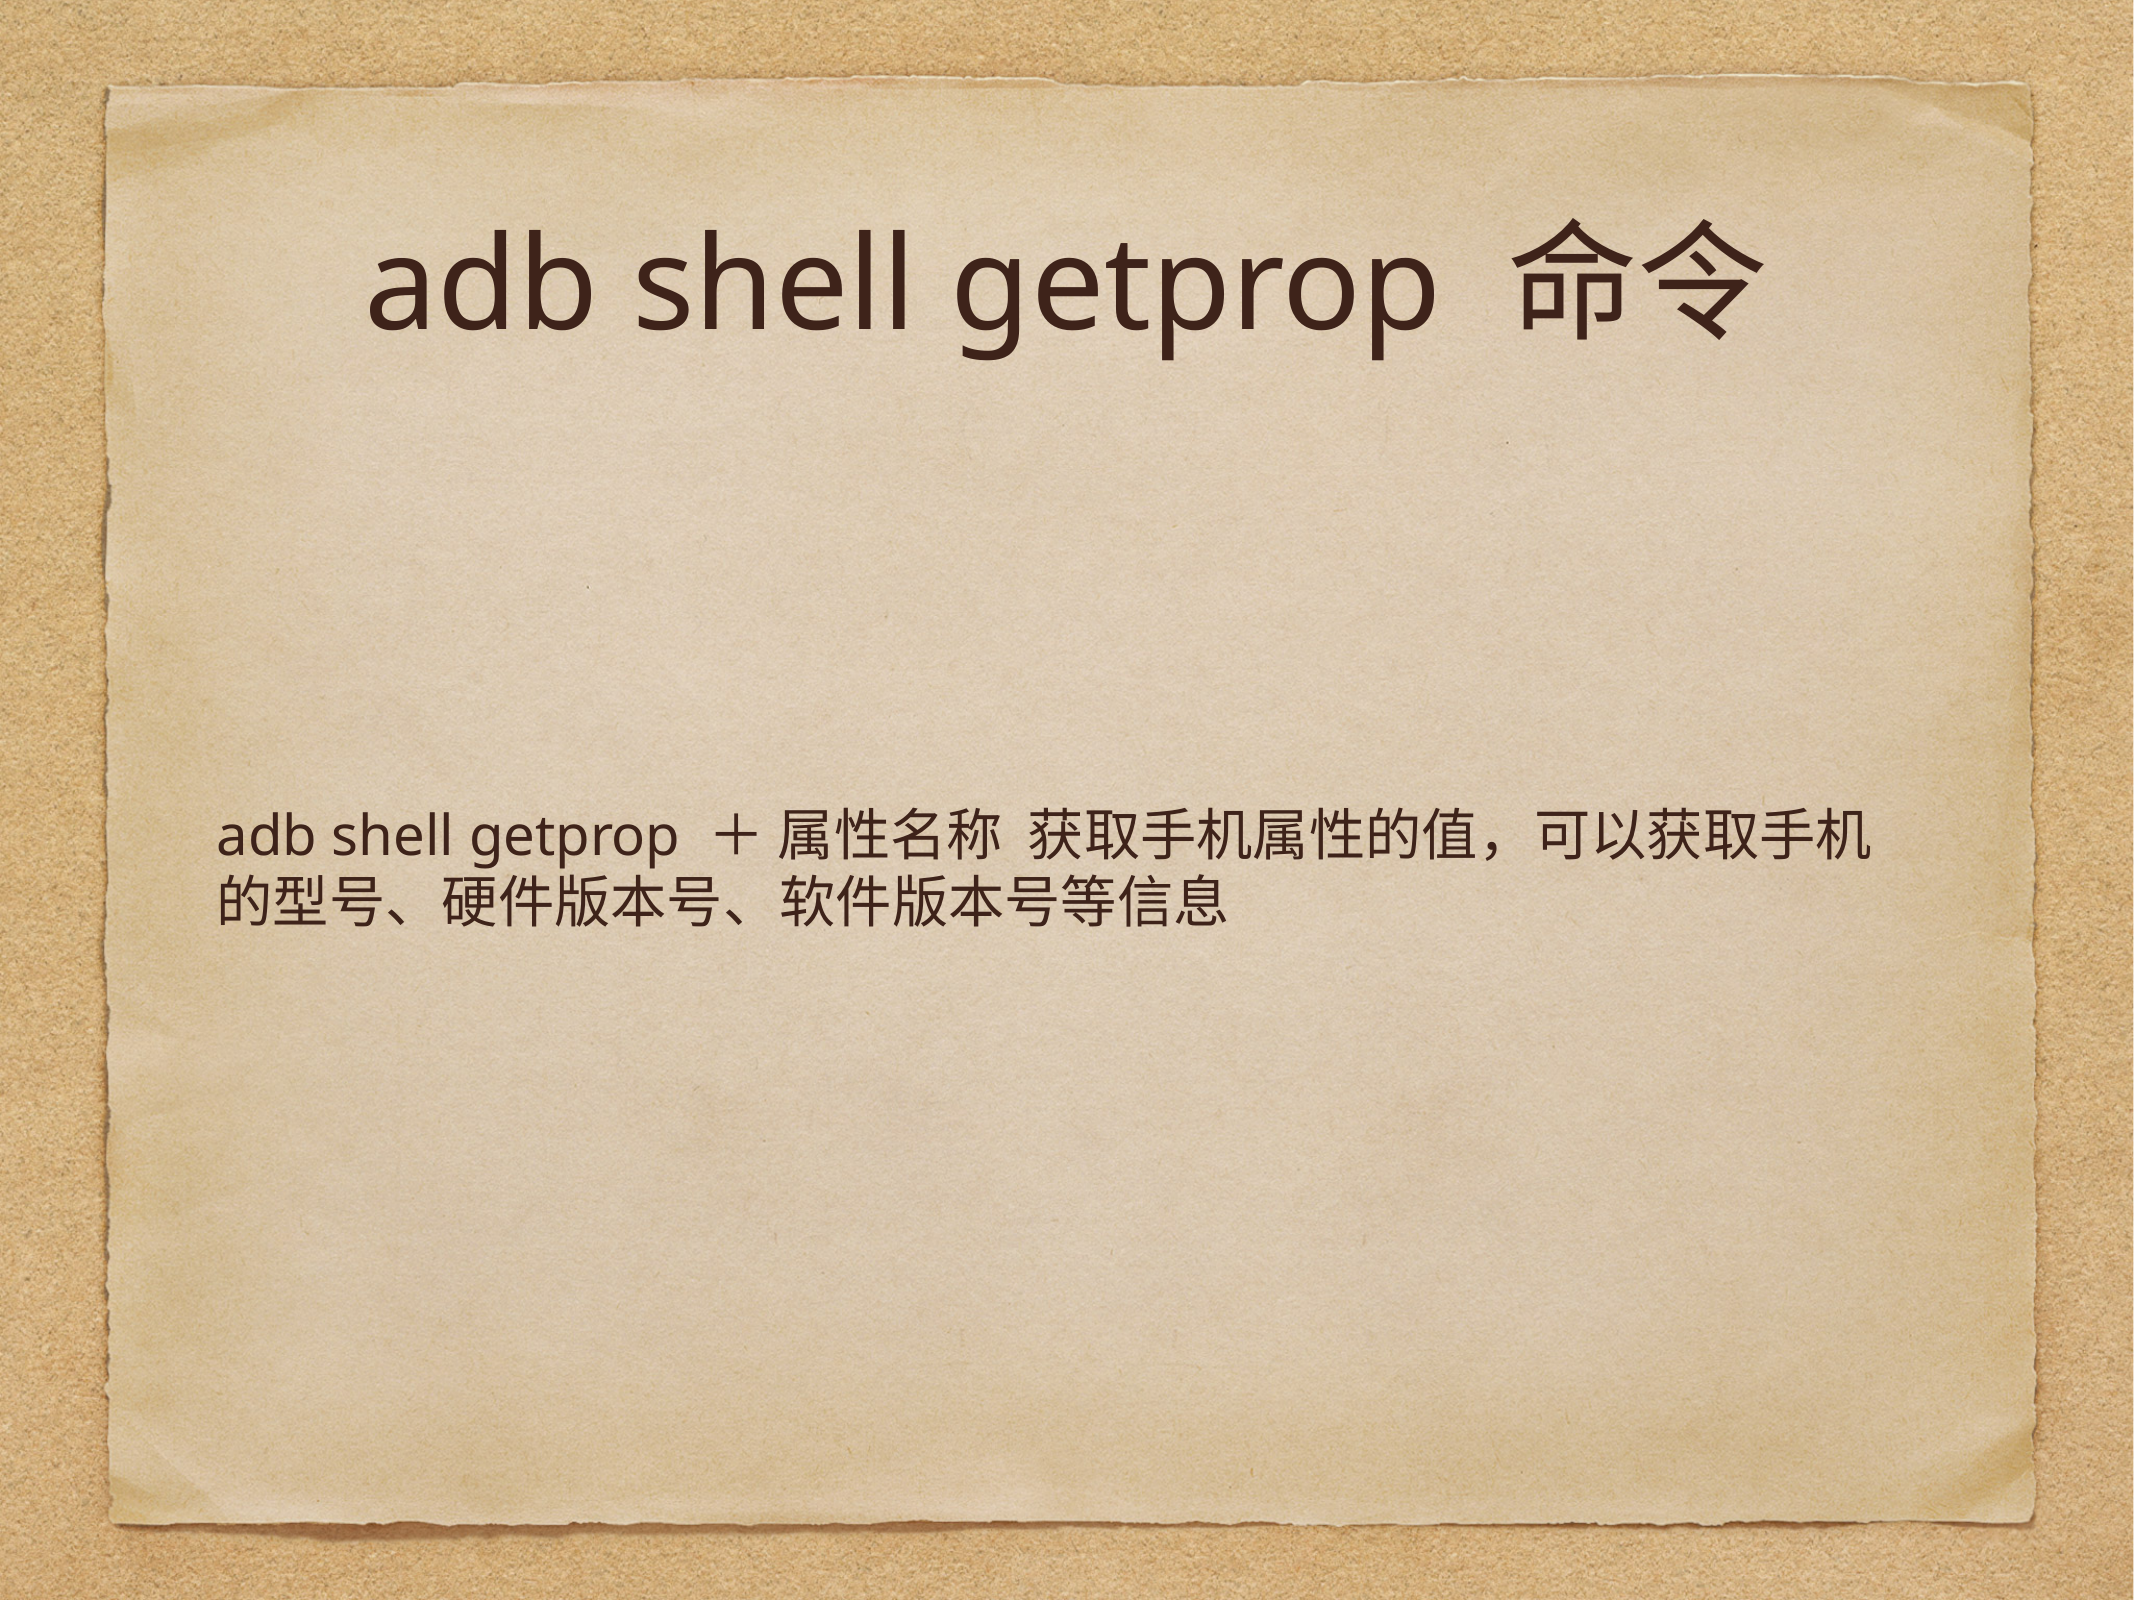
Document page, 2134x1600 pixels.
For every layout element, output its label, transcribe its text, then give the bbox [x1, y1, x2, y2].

list adb shell getprop ＋ 属性名称 获取手机属性的值，可以获取手机的型号、硬件版本号、软件版本号等信息 [207, 461, 1926, 1391]
title adb shell getprop 命令 [207, 103, 1926, 451]
picture [0, 0, 2134, 1600]
